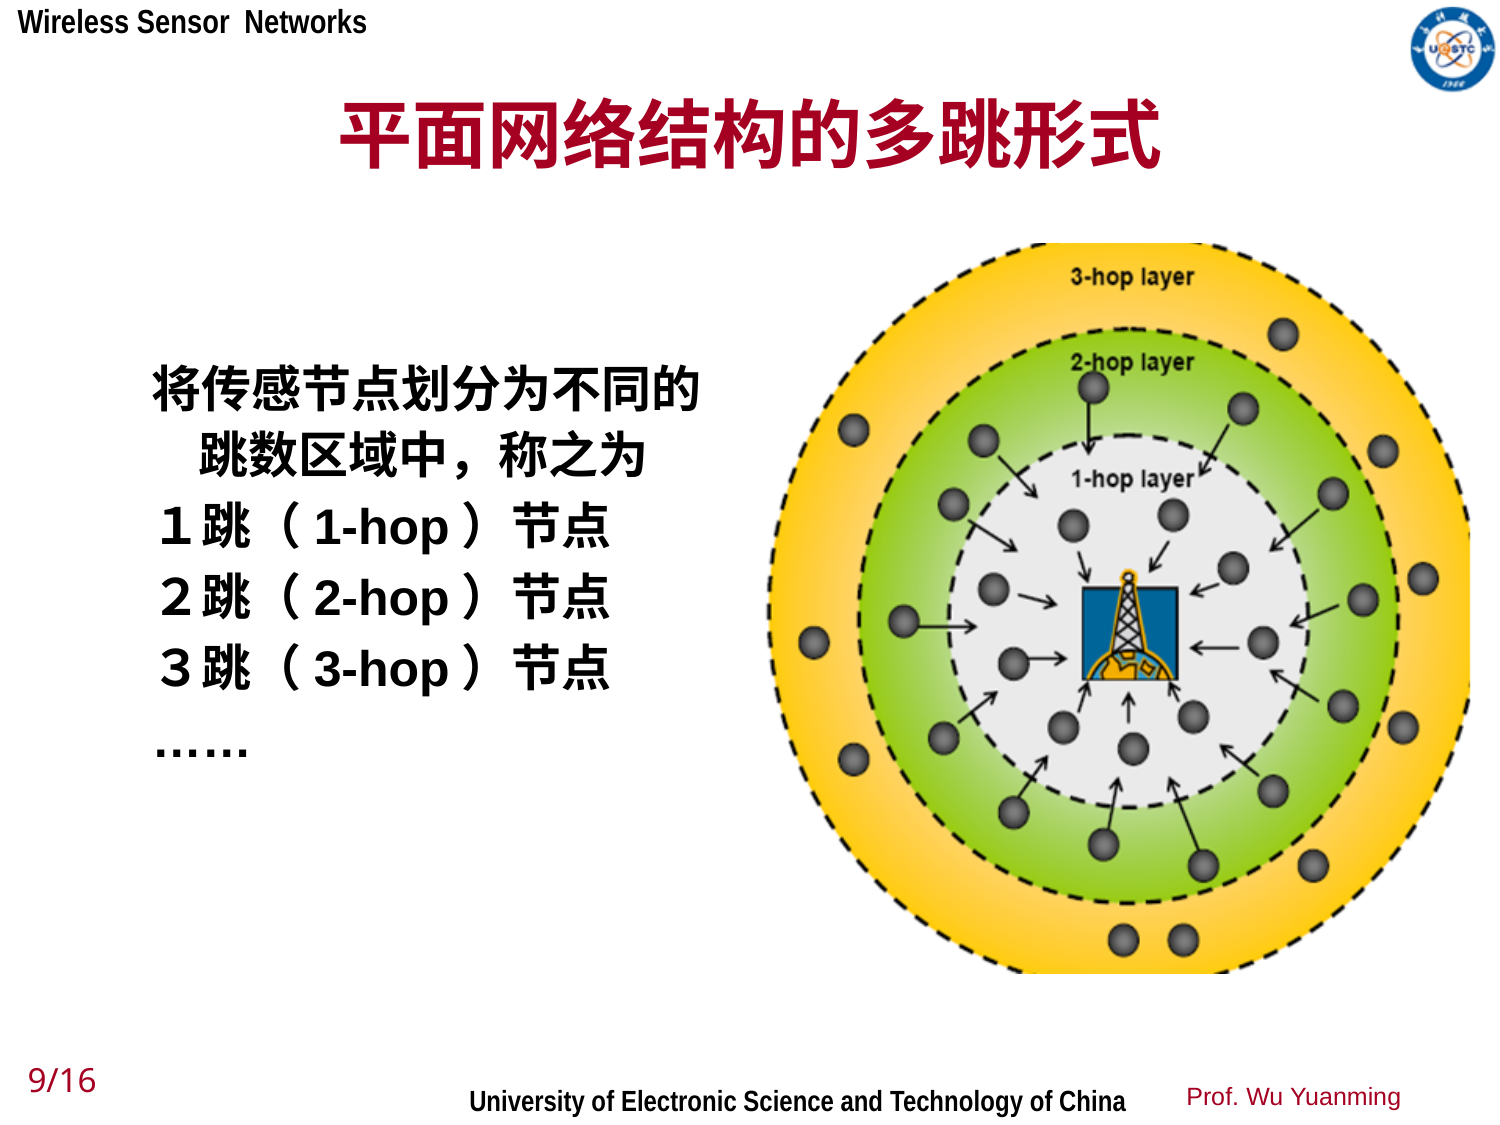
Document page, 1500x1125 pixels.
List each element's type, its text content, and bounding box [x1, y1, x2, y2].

footer Prof. Wu Yuanming [1151, 1063, 1417, 1118]
picture [1406, 0, 1500, 96]
title 平面网络结构的多跳形式 [112, 85, 1388, 185]
slide_number 9/16 [12, 1054, 165, 1113]
list 将传感节点划分为不同的跳数区域中，称之为 １跳（1-hop）节点 ２跳（2-hop）节点 ３跳（3-hop）节点 …… [76, 349, 727, 835]
picture [761, 243, 1475, 974]
